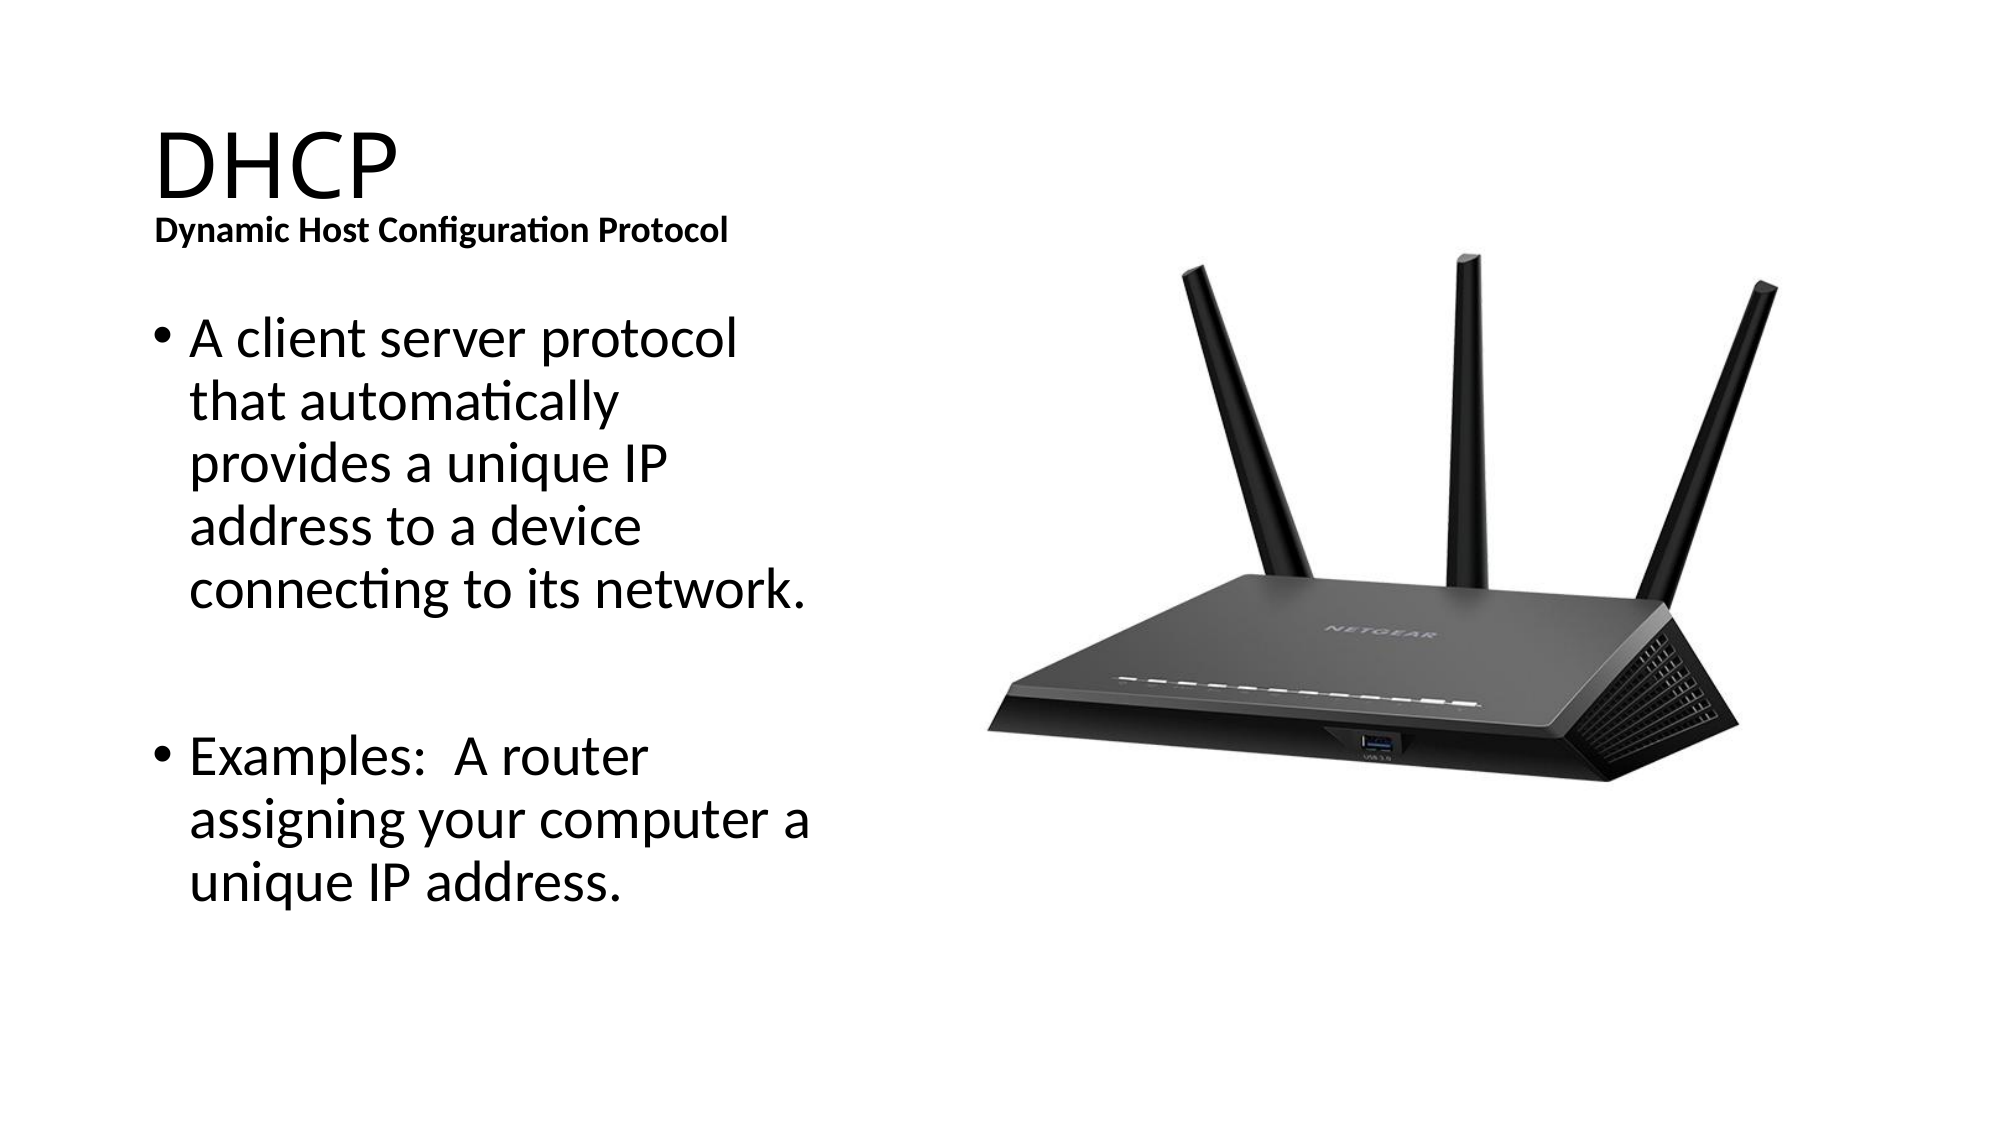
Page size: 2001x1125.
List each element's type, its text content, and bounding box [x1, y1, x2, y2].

picture [901, 197, 1865, 860]
list A client server protocol that automatically provides a unique IP address to a device connecting to its network. Examples: A router assigning your computer a unique IP address. [137, 299, 849, 1066]
title DHCP [137, 59, 1863, 278]
text_box Dynamic Host Configuration Protocol [139, 197, 745, 258]
